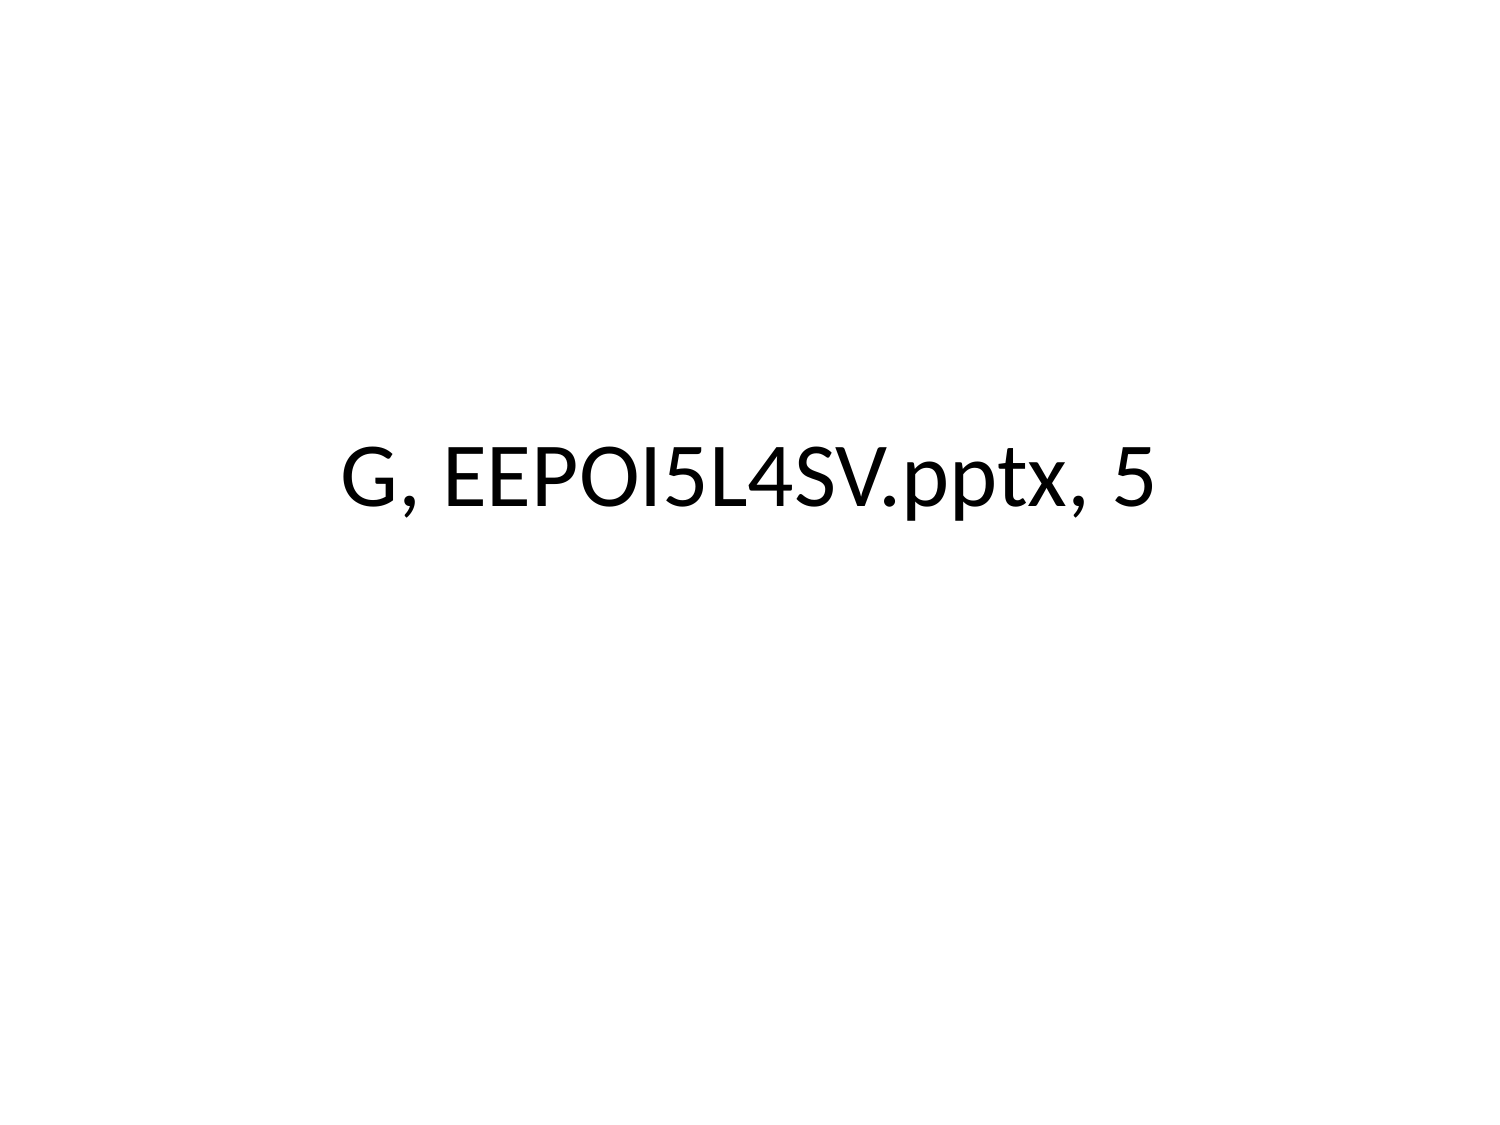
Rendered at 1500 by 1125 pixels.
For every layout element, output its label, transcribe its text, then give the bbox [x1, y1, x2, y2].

title G, EEPOI5L4SV.pptx, 5 [112, 349, 1388, 591]
